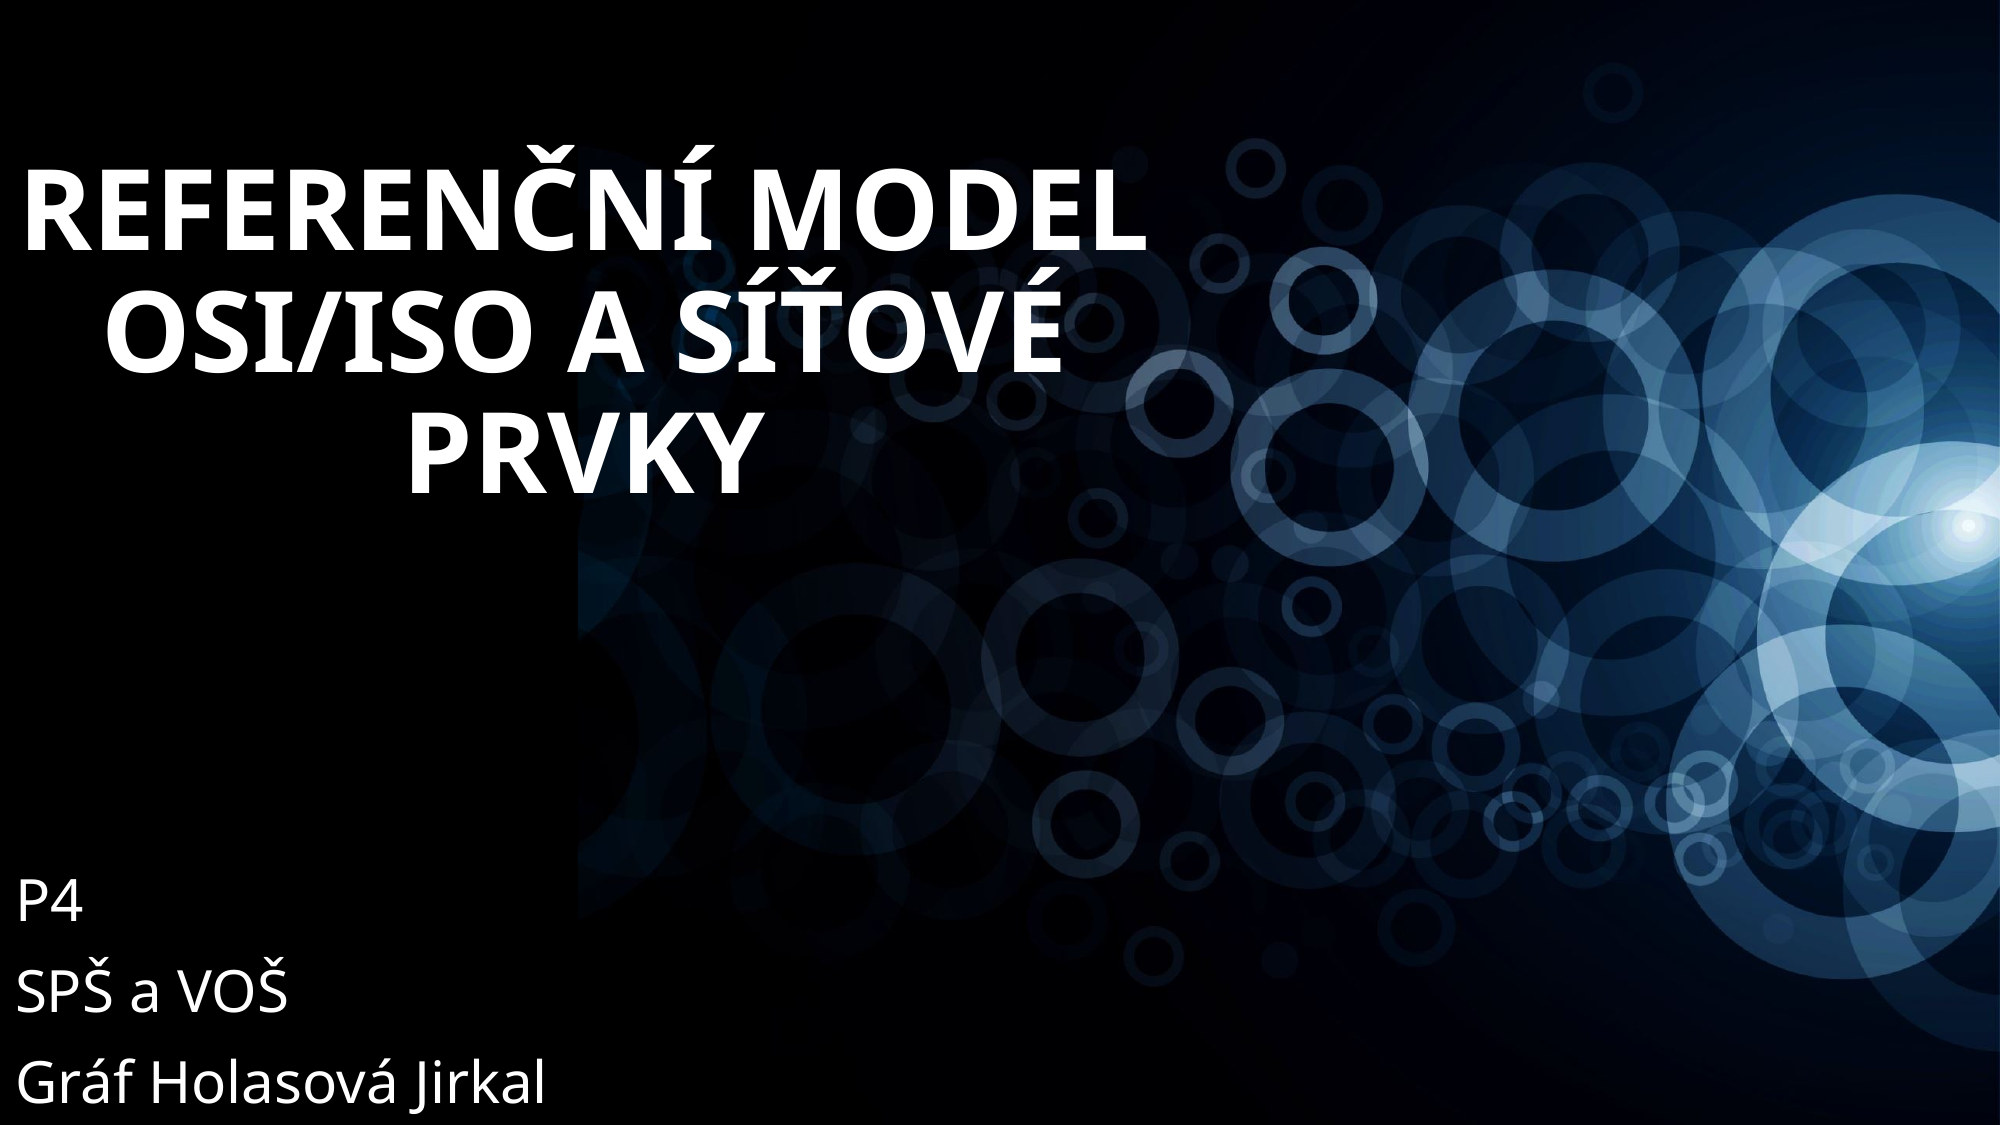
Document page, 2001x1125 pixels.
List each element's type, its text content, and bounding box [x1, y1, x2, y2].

picture [577, 0, 2000, 1125]
subtitle P4 SPŠ a VOŠ Gráf Holasová Jirkal [0, 856, 570, 1055]
title Referenční model OSI/ISO a síťové prvky [0, 0, 575, 526]
